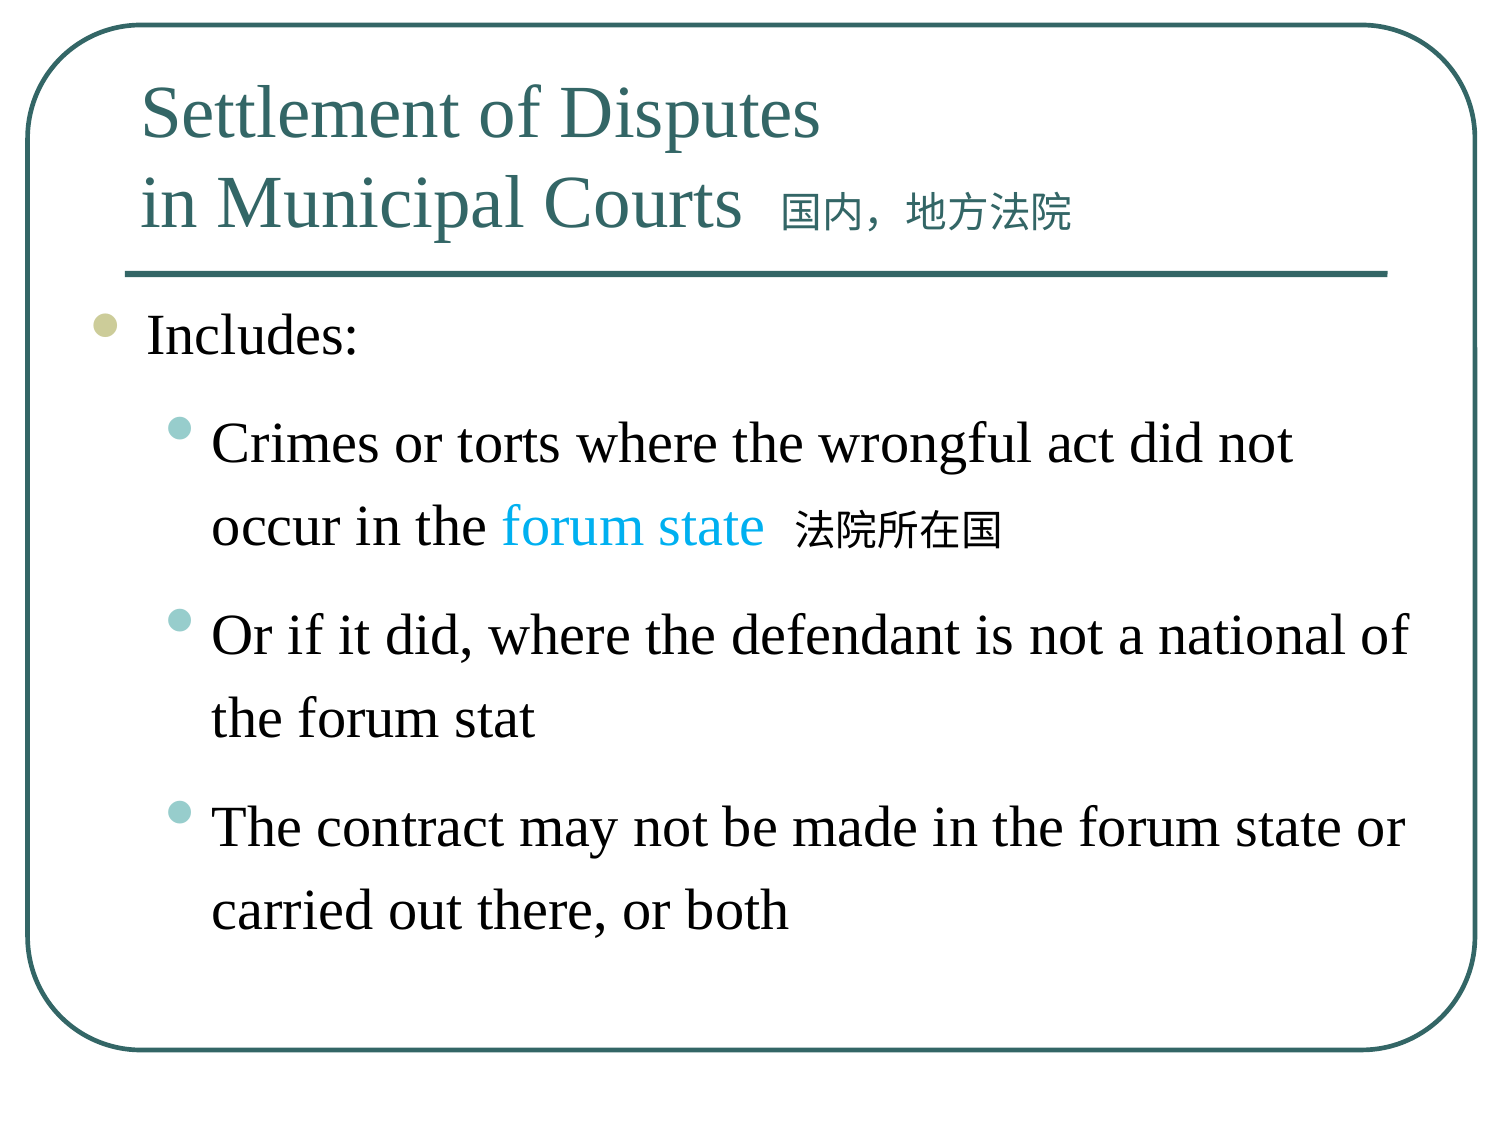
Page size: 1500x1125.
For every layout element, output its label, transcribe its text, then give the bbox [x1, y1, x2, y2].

title Settlement of Disputes in Municipal Courts 国内，地方法院 [125, 50, 1388, 250]
list Includes: Crimes or torts where the wrongful act did not occur in the forum state 法院所在国 Or if it did, where the defendant is not a national of the forum stat The contract may not be made in the forum state or carried out there, or both [75, 275, 1438, 1000]
